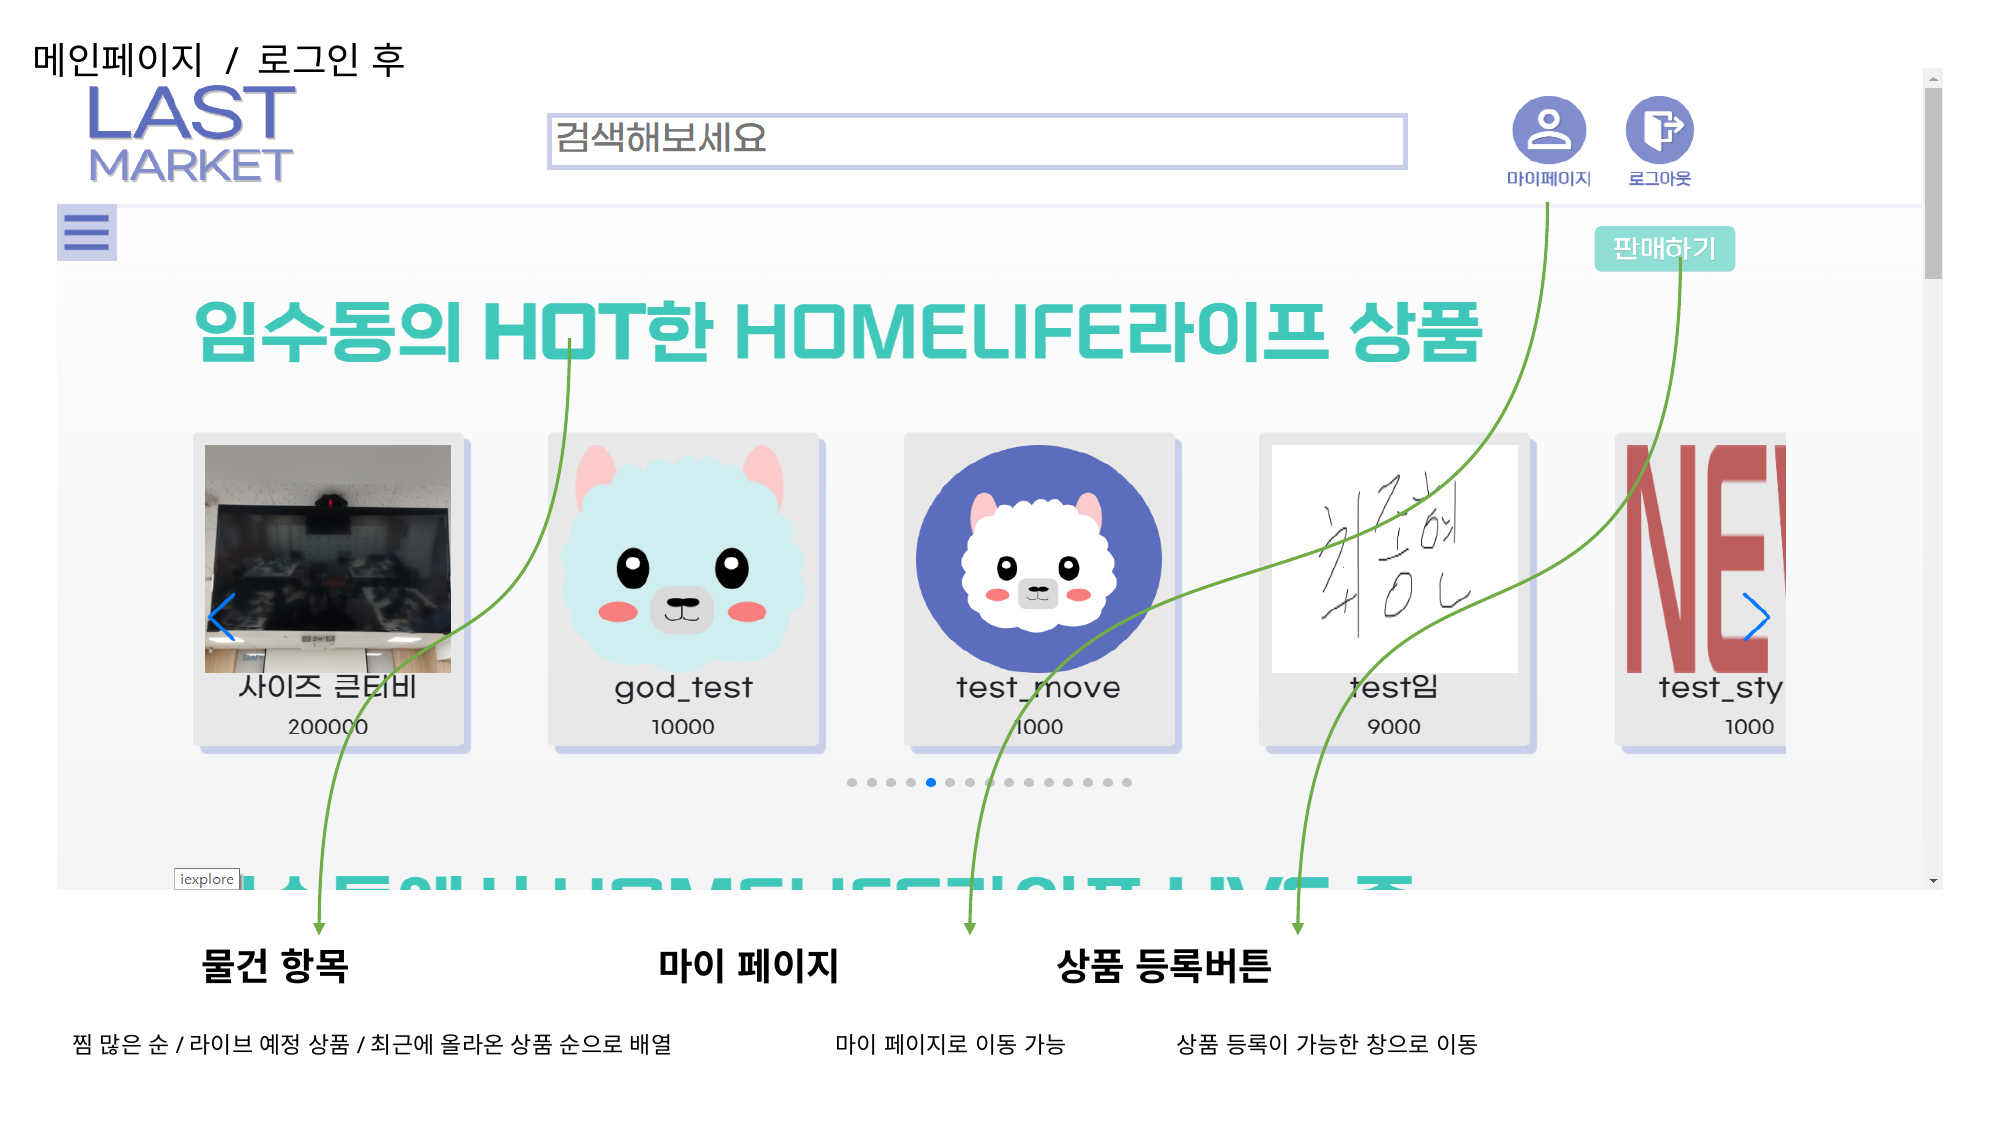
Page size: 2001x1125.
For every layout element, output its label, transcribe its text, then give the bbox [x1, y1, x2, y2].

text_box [145, 511, 743, 762]
text_box 물건 항목 마이 페이지 상품 등록버튼 [186, 935, 1908, 996]
picture [57, 68, 1943, 890]
text_box 찜 많은 순/라이브 예정 상품/최근에 올라온 상품 순으로 배열 마이 페이지로 이동 가능 상품 등록이 가능한 창으로 이동 [57, 1022, 1943, 1065]
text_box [891, 279, 1626, 858]
text_box 메인페이지 / 로그인 후 [18, 29, 690, 90]
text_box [1626, 404, 1829, 788]
